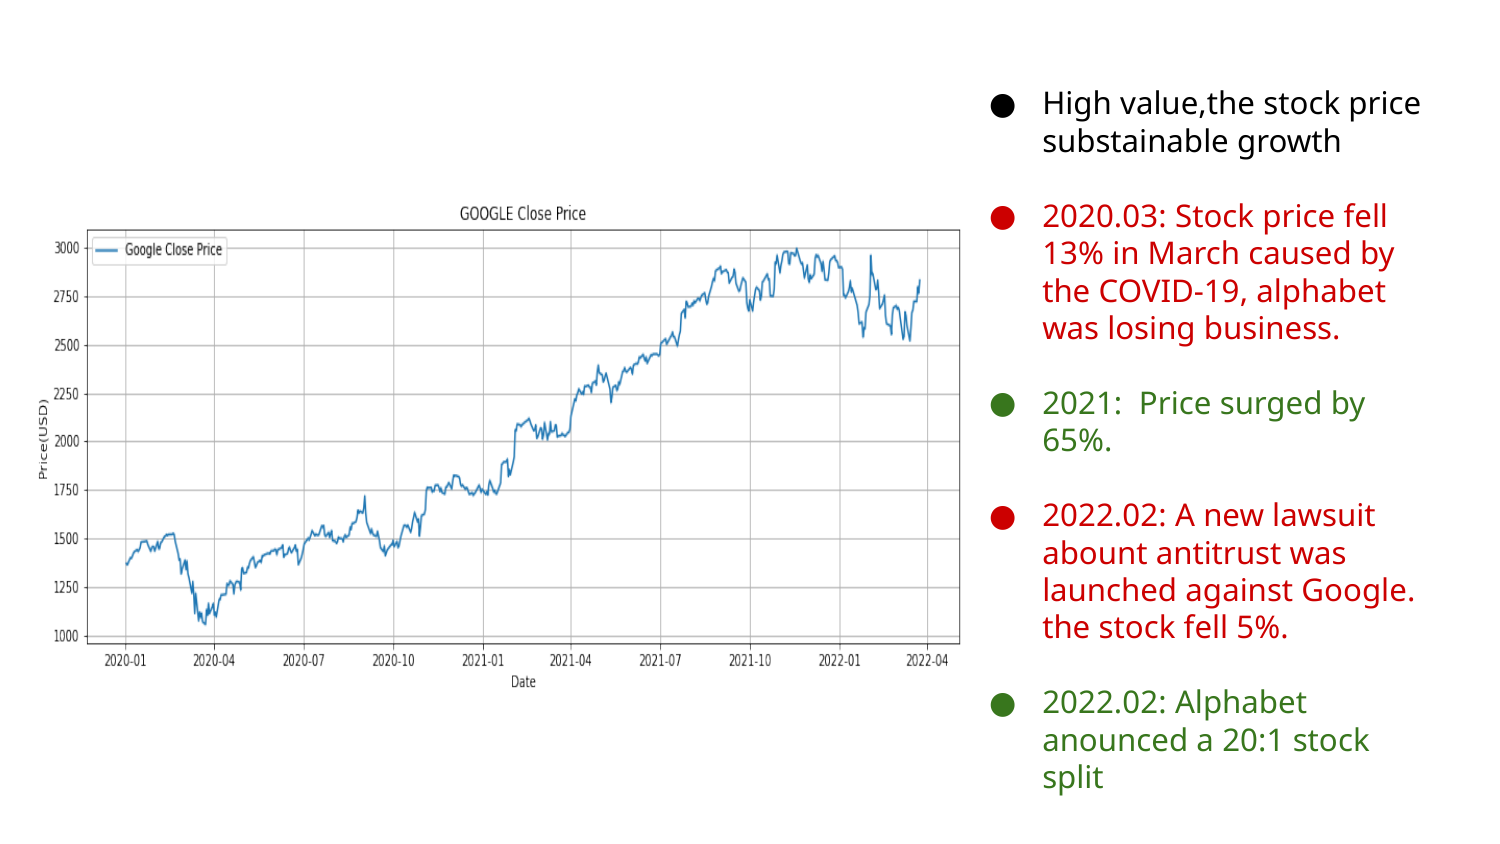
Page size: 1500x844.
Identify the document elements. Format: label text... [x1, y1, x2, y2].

text_box High value,the stock price substainable growth 2020.03: Stock price fell 13% in March caused by the COVID-19, alphabet was losing business. 2021: Price surged by 65%. 2022.02: A new lawsuit abount antitrust was launched against Google. the stock fell 5%. 2022.02: Alphabet anounced a 20:1 stock split [952, 68, 1453, 768]
picture [0, 164, 1072, 712]
